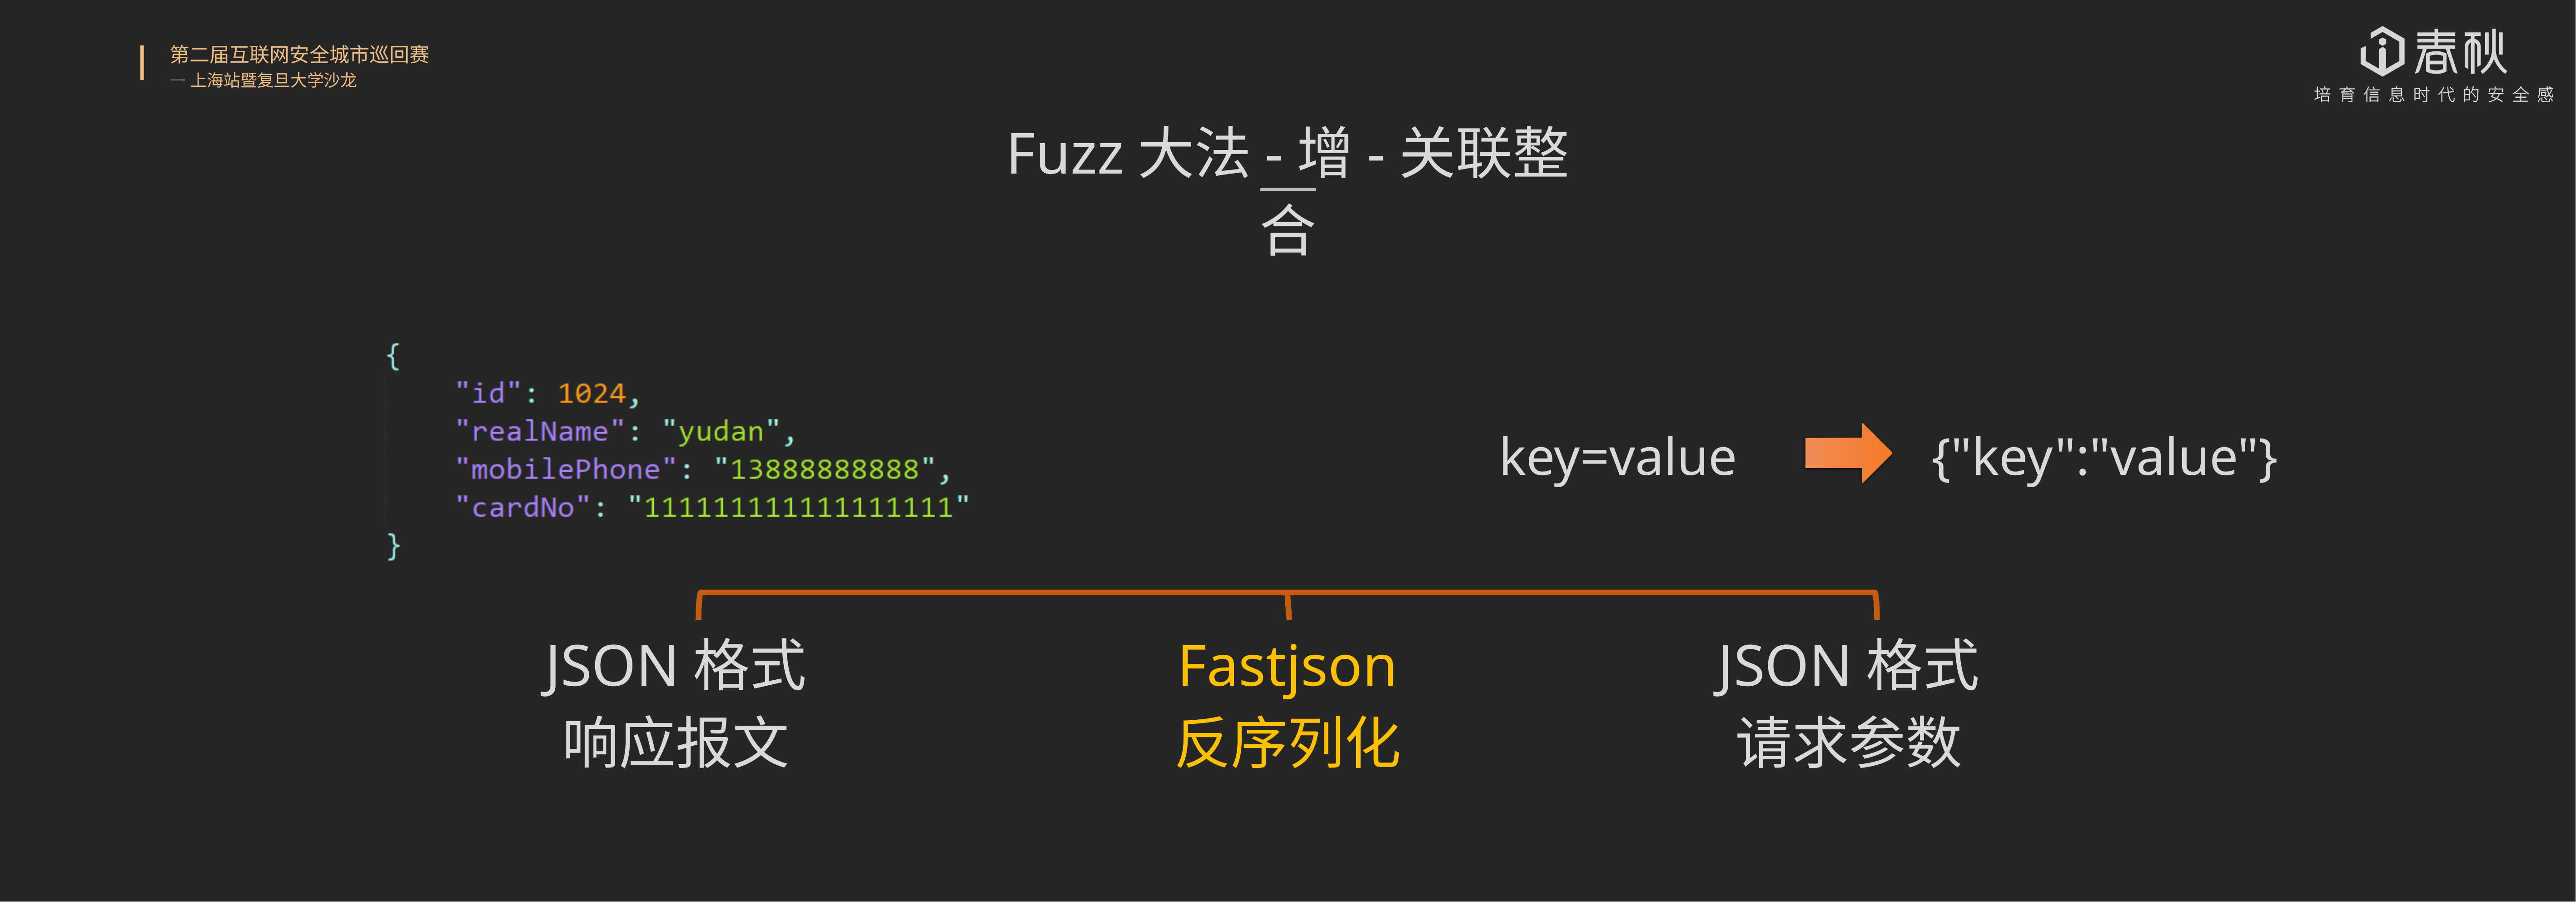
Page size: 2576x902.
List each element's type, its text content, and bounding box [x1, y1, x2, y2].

text_box [140, 45, 144, 80]
text_box Fastjson 反序列化 [1074, 620, 1502, 779]
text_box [1492, 412, 2508, 490]
text_box [698, 592, 1286, 620]
text_box 第二届互联网安全城市巡回赛 —上海站暨复旦大学沙龙 [163, 26, 437, 94]
picture [2314, 26, 2553, 102]
text_box [1290, 592, 1877, 620]
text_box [1287, 592, 1289, 620]
picture [378, 340, 973, 566]
text_box Fuzz大法-增-关联整合 [992, 104, 1583, 267]
text_box JSON格式 响应报文 [462, 616, 890, 779]
text_box JSON格式 请求参数 [1635, 616, 2063, 779]
